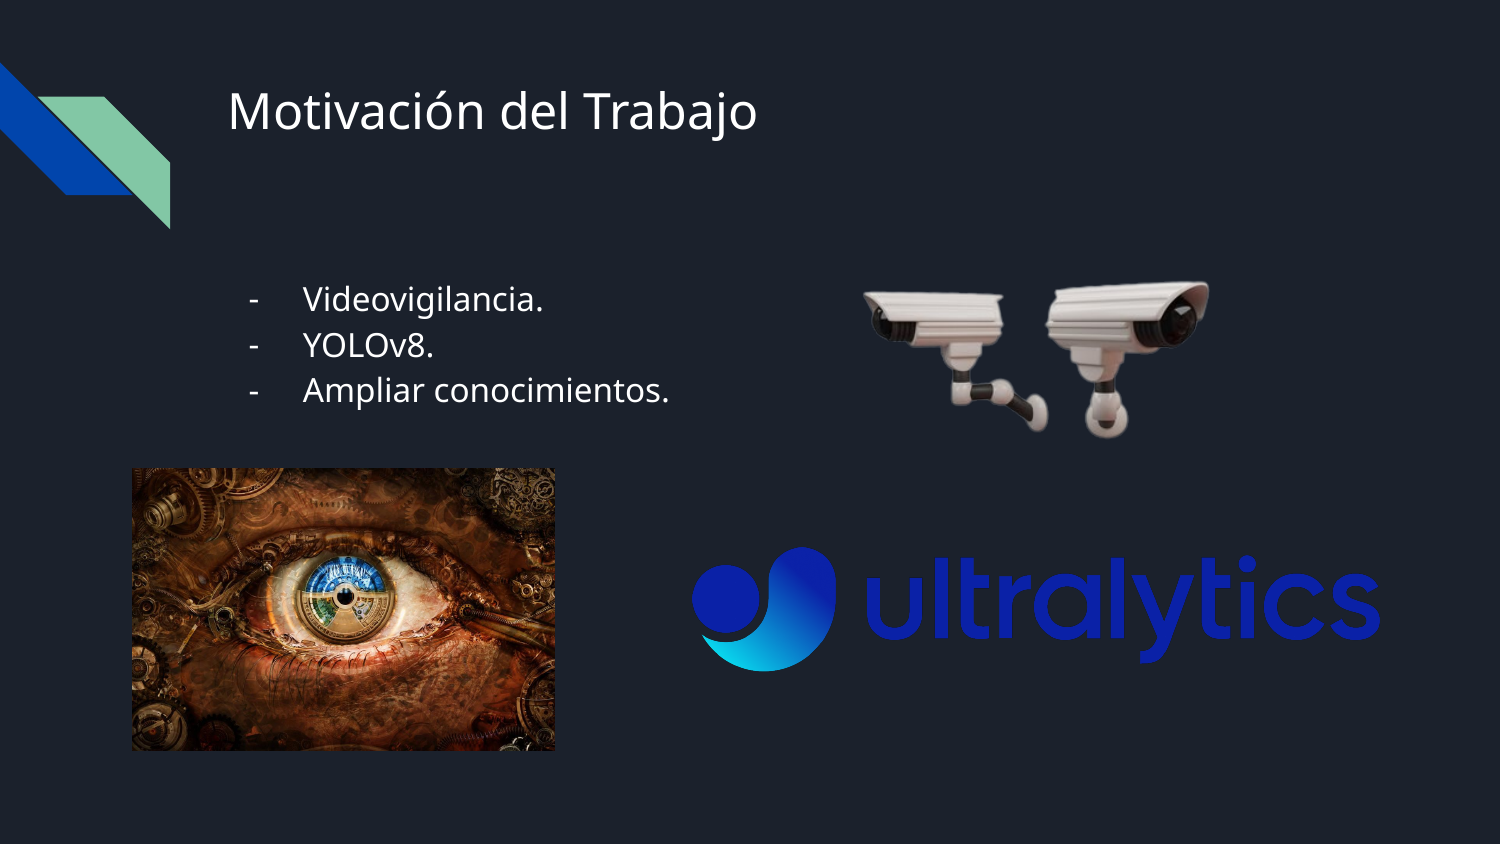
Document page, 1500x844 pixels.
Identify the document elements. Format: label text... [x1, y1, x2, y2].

title Motivación del Trabajo [212, 64, 1368, 215]
picture [692, 160, 1380, 672]
list Videovigilancia. YOLOv8. Ampliar conocimientos. [212, 257, 1368, 735]
picture [131, 468, 555, 751]
